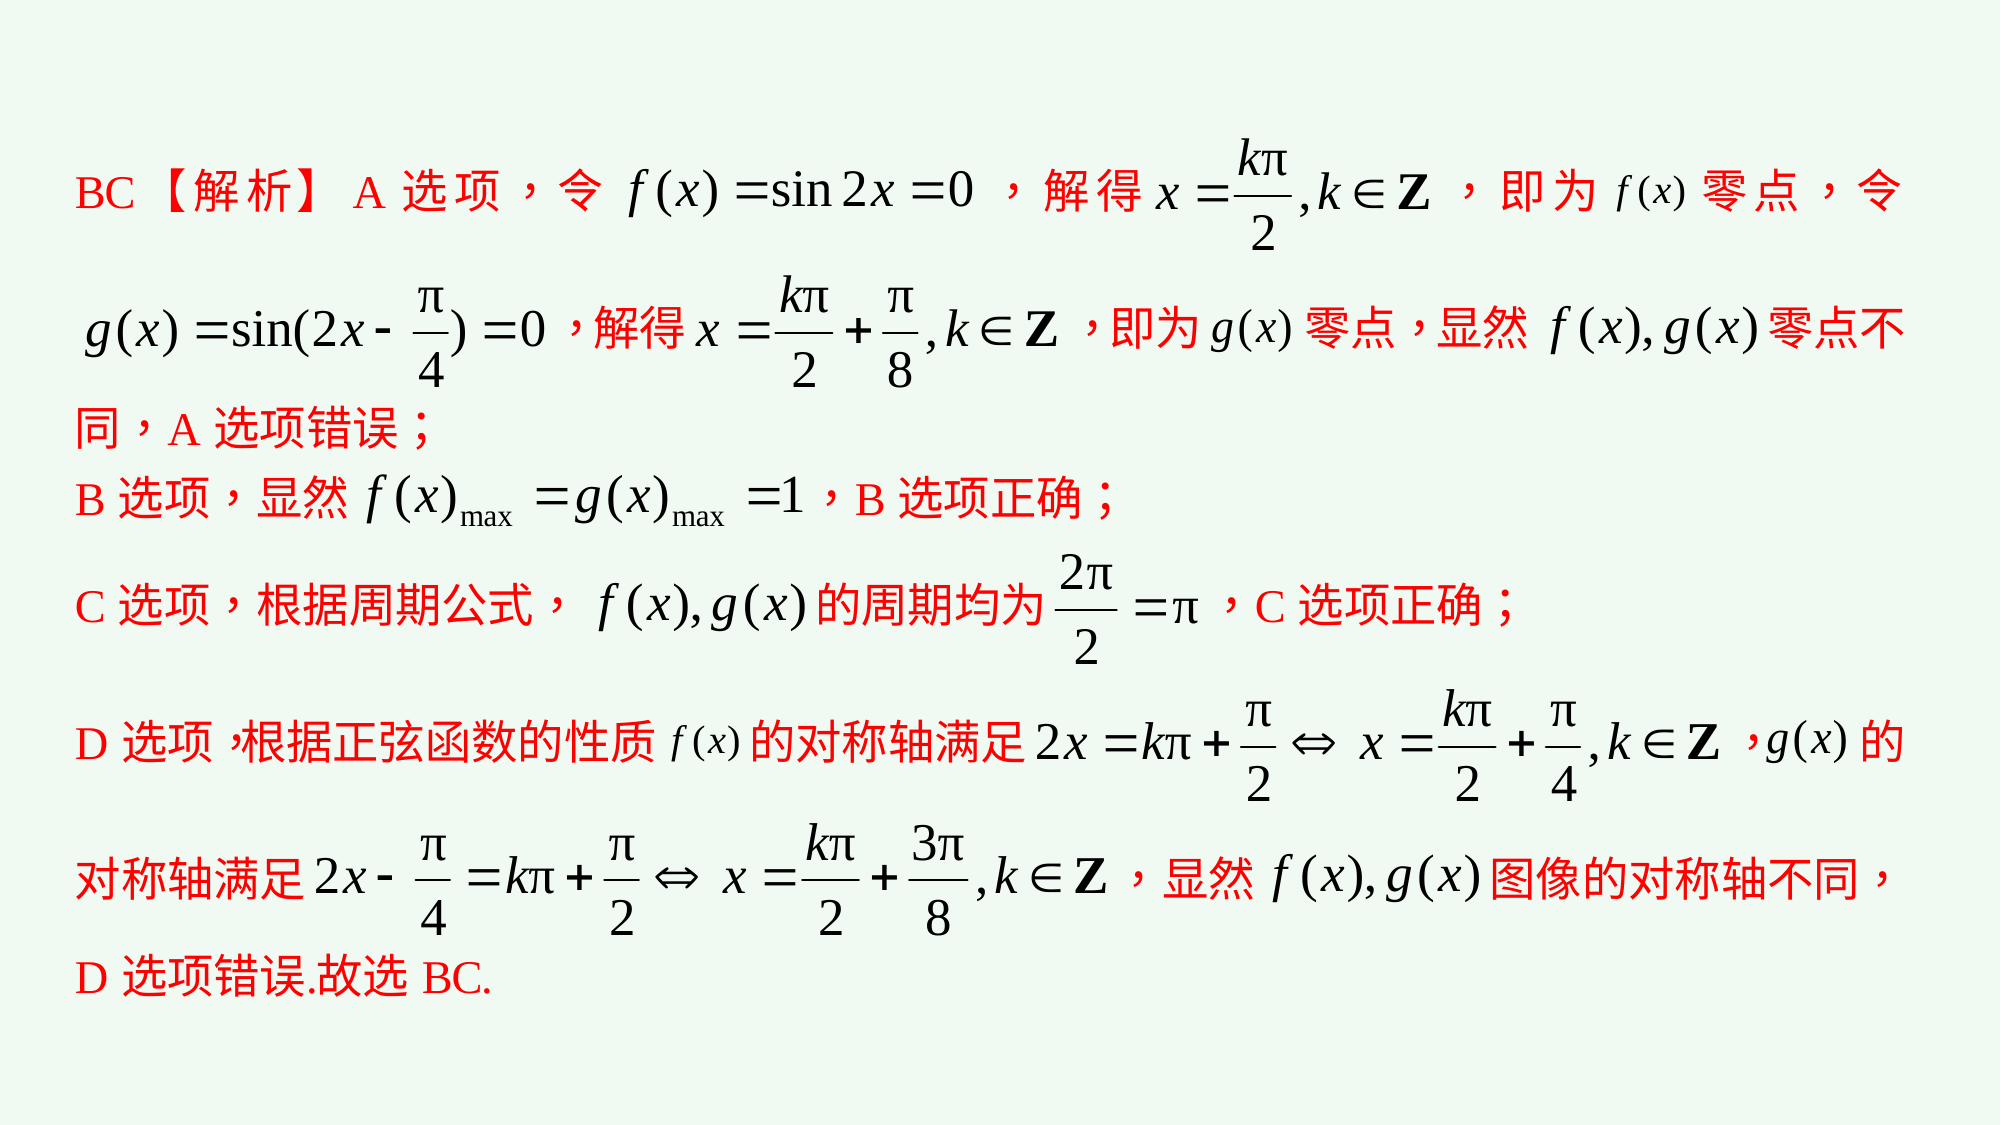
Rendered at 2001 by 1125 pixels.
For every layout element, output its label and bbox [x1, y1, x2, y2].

text_box [74, 125, 1907, 1063]
